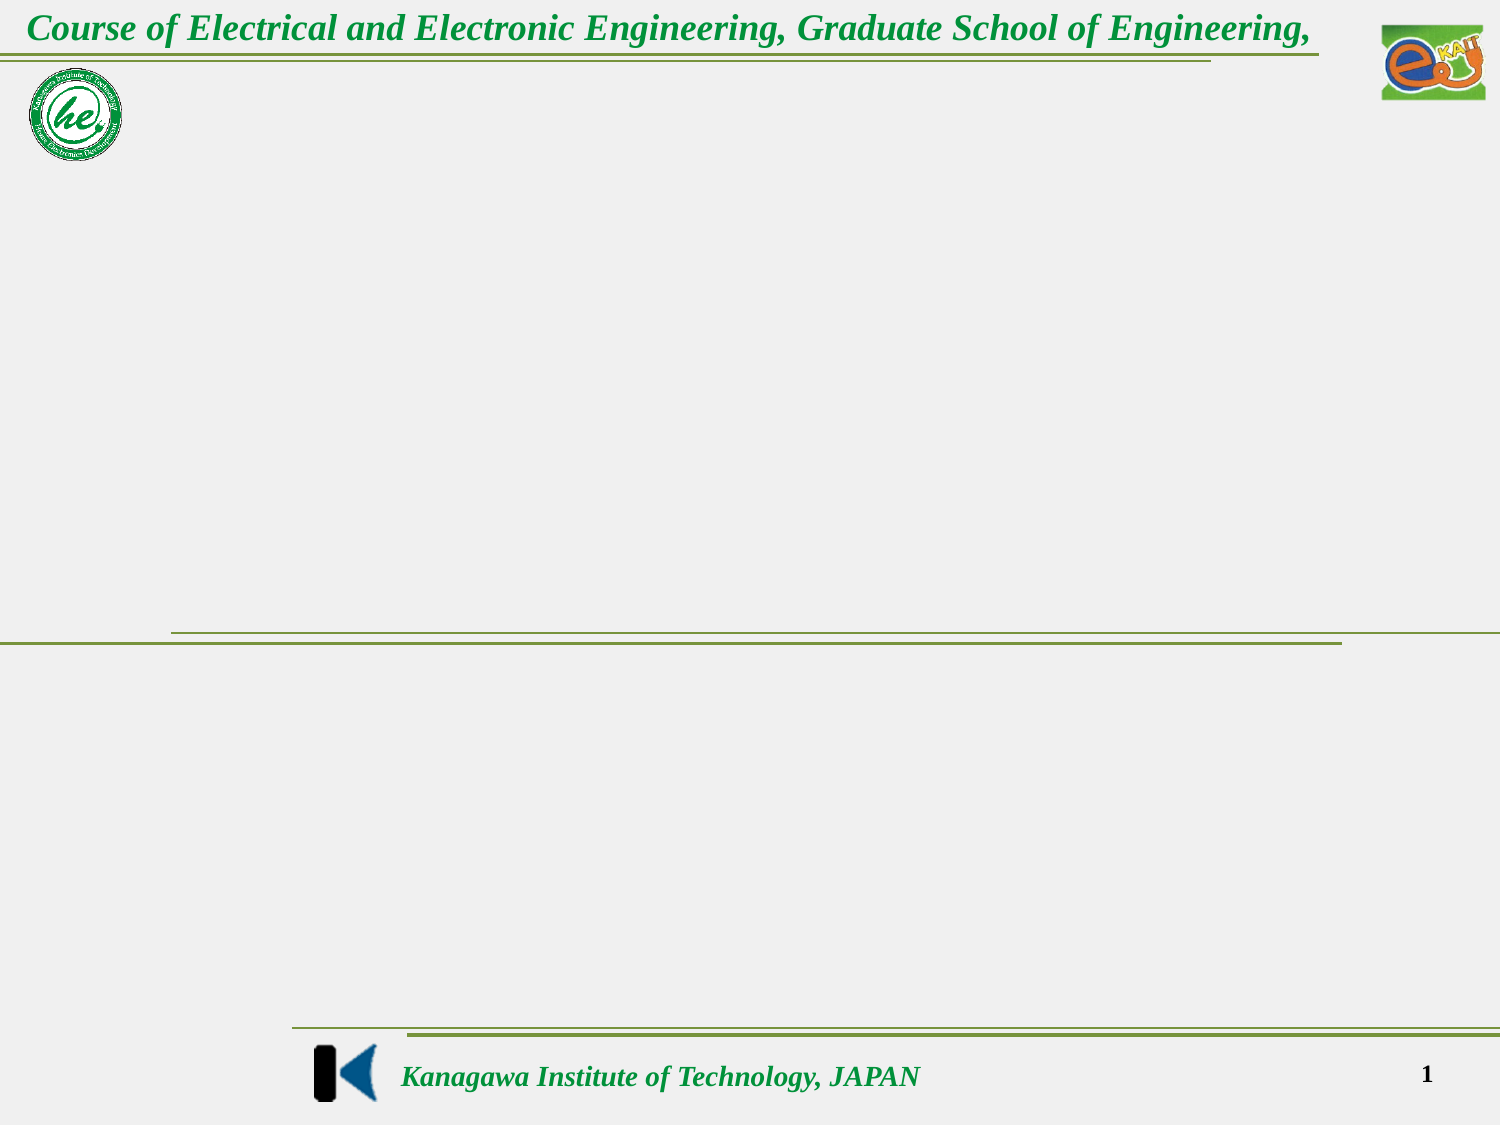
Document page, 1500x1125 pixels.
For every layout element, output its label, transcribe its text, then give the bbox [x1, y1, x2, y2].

slide_number 1 [1257, 1042, 1449, 1103]
picture [314, 1043, 384, 1102]
picture [1381, 7, 1486, 112]
picture [29, 68, 122, 161]
